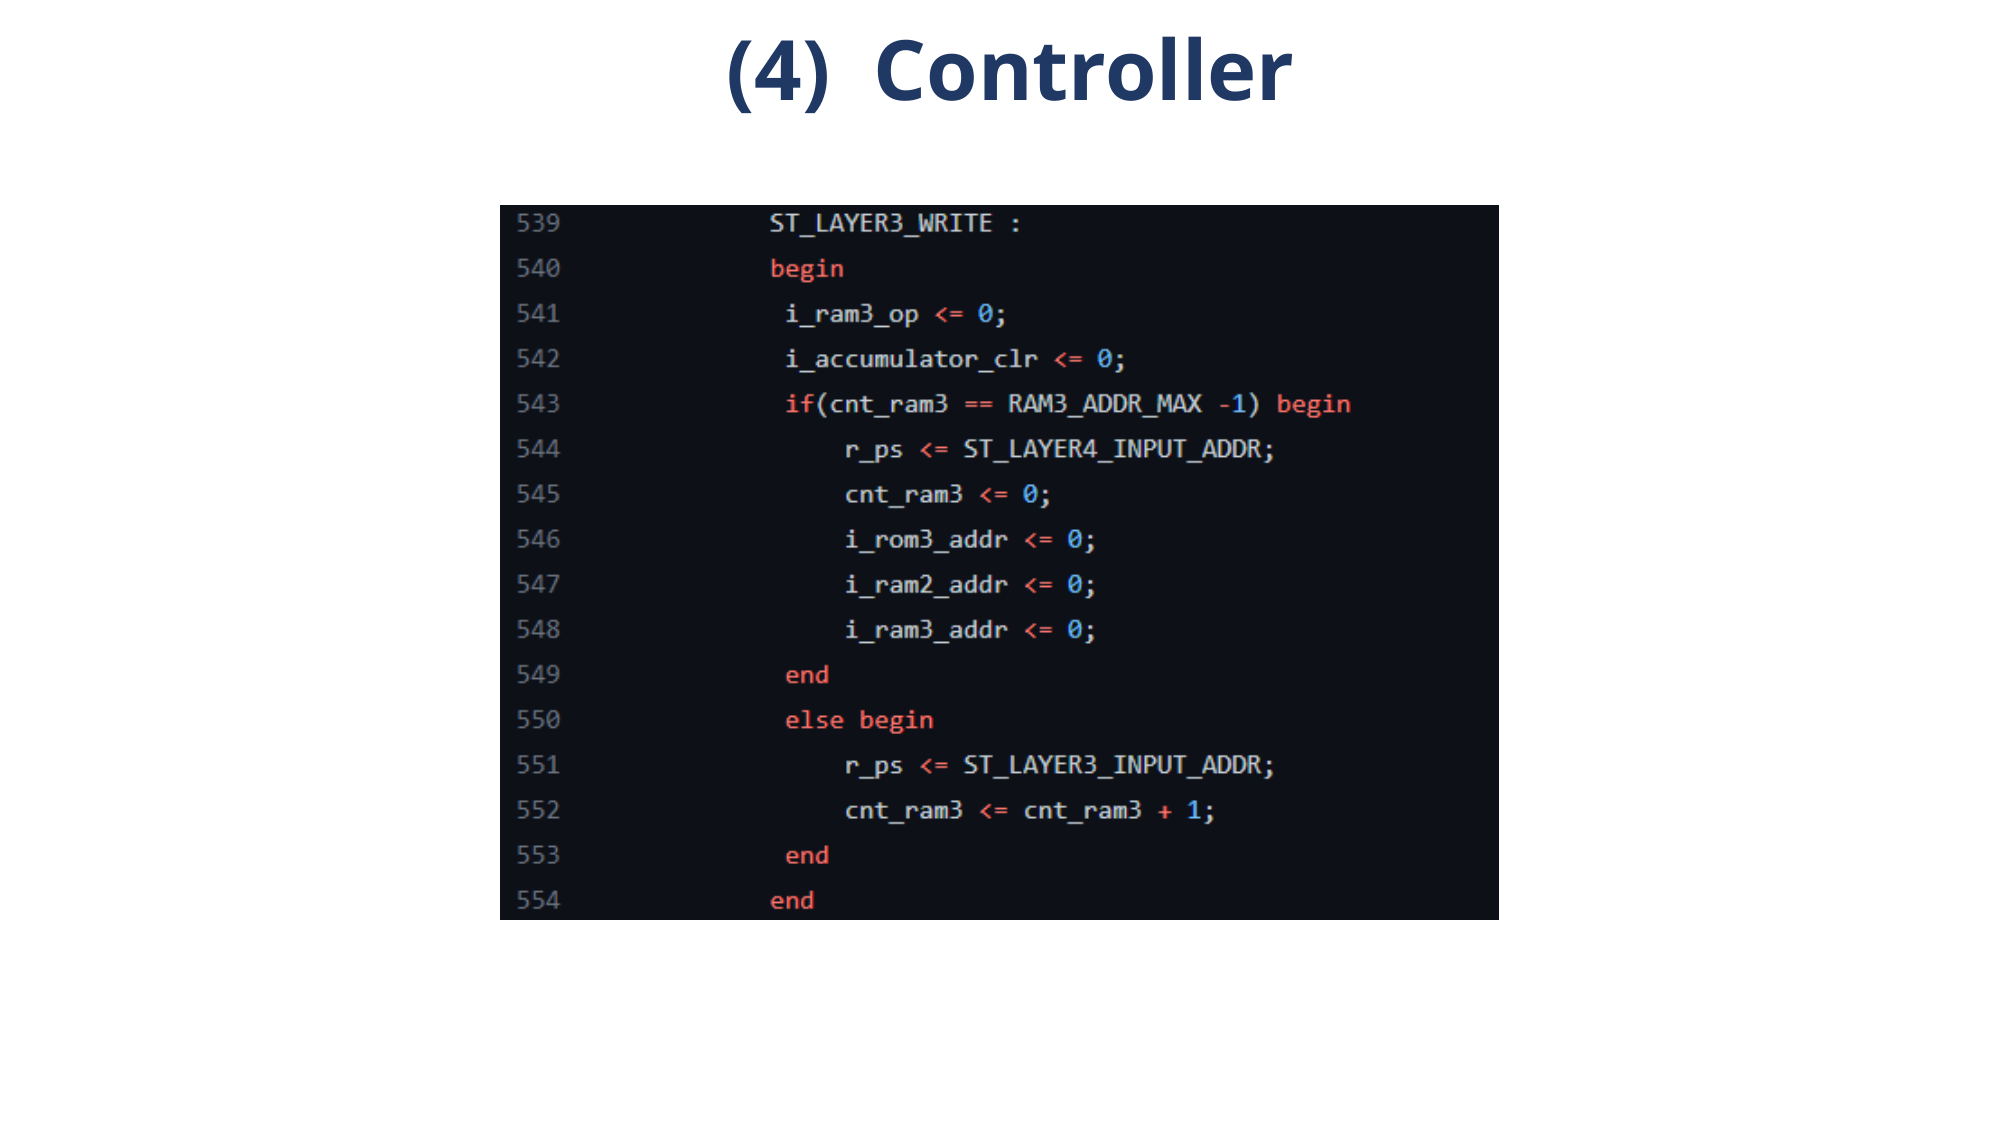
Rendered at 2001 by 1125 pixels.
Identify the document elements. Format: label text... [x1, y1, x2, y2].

title (4) Controller [137, 1, 1863, 146]
picture [500, 205, 1499, 920]
